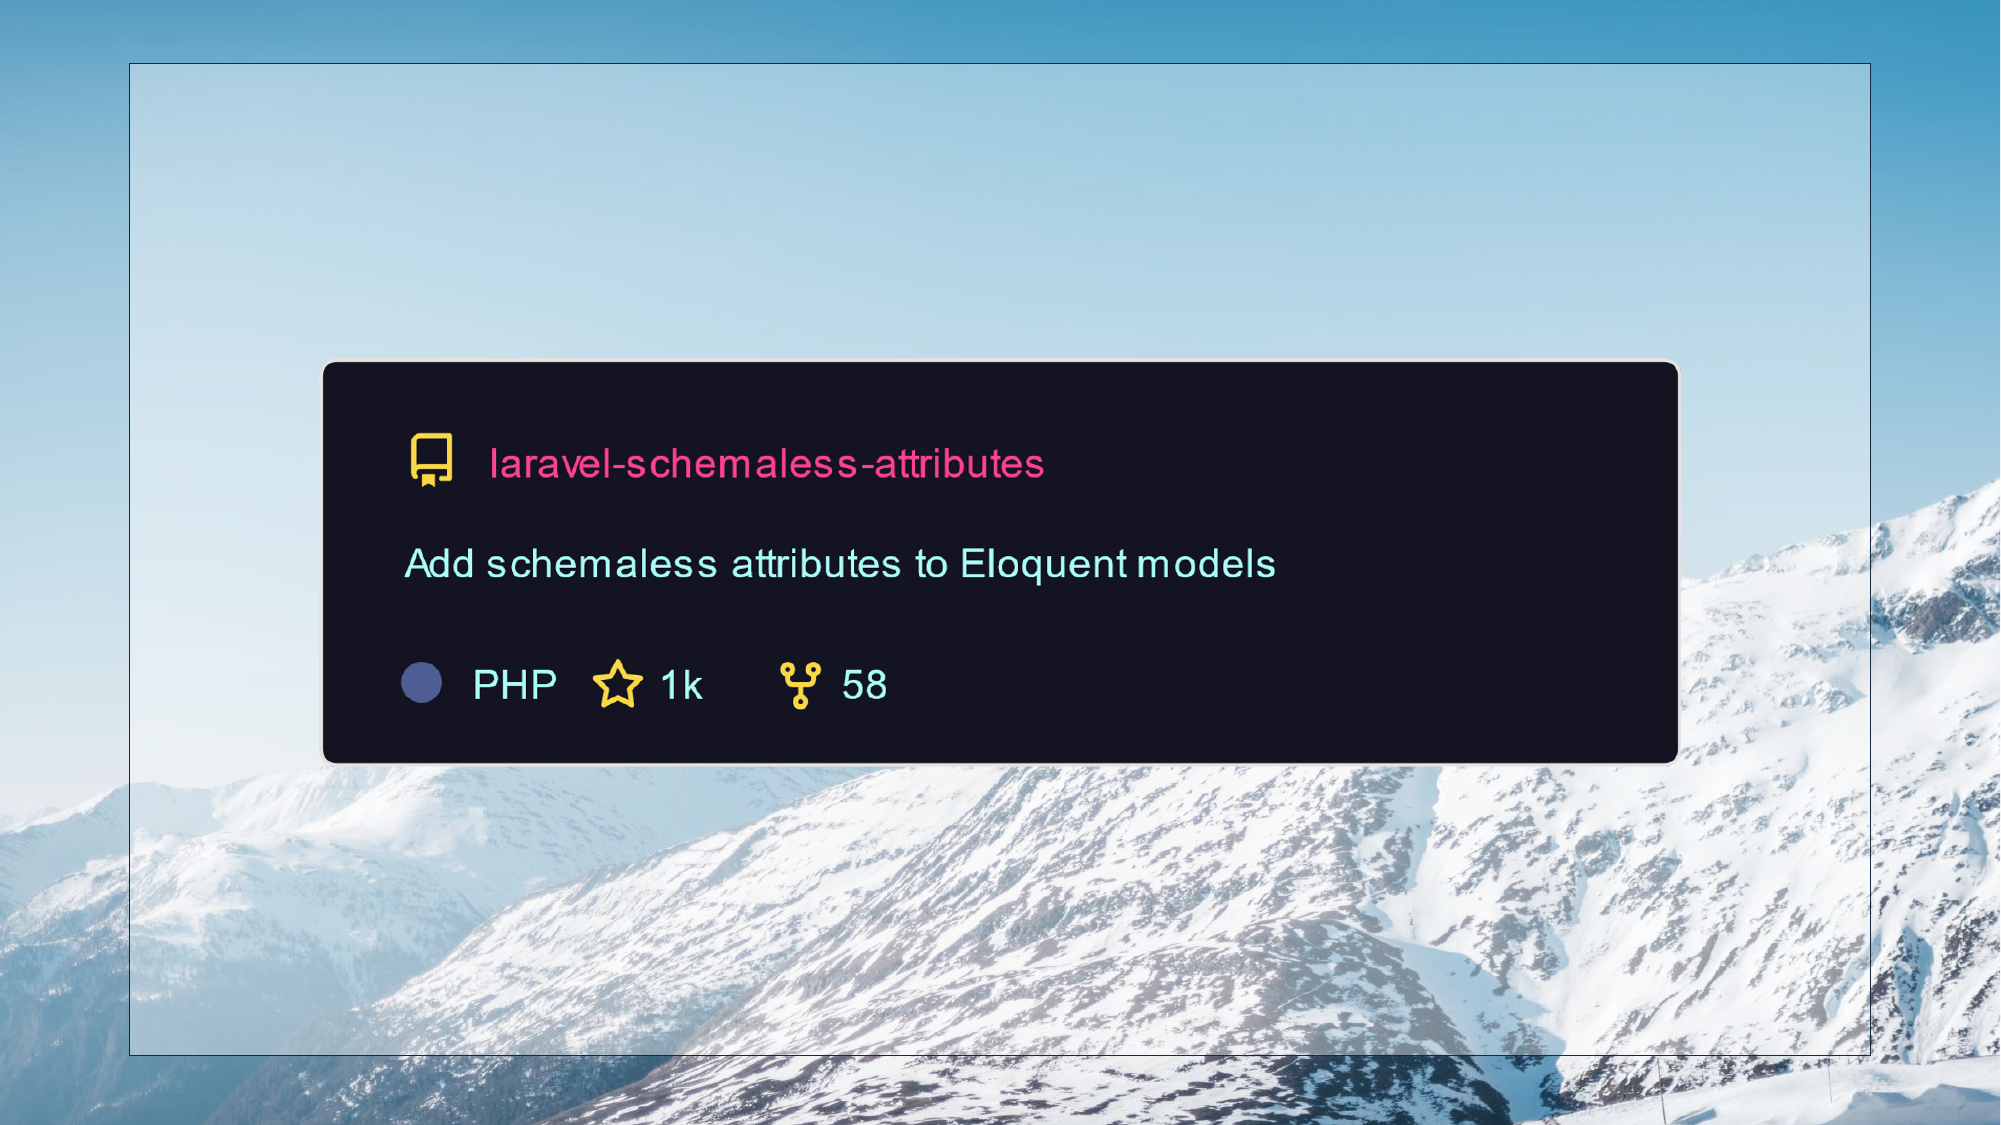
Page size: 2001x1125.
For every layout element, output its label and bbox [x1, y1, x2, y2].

subtitle [129, 63, 1871, 1056]
picture [0, 0, 2001, 1125]
